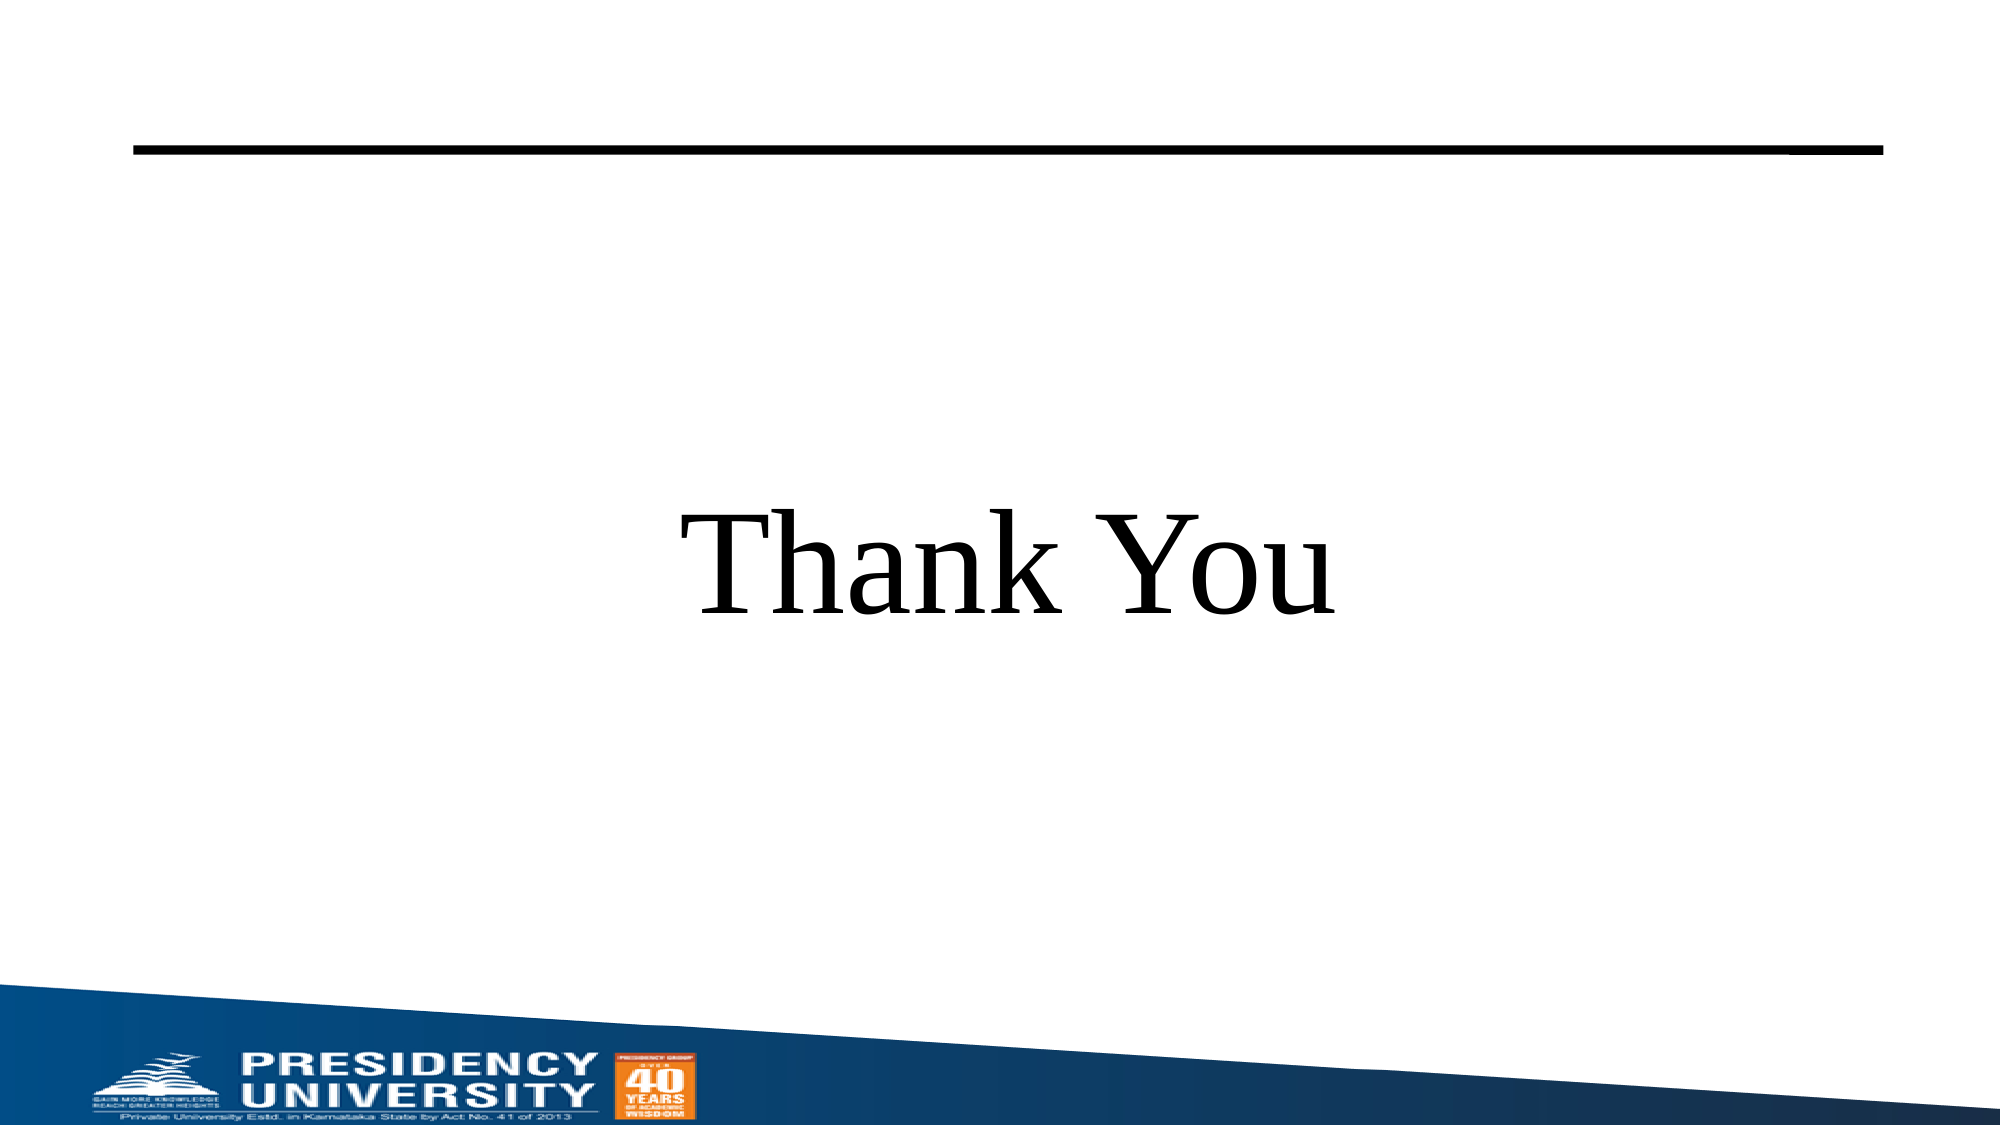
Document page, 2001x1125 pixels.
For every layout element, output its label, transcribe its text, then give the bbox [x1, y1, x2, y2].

picture [0, 982, 2000, 1125]
list Thank You [133, 187, 1884, 1000]
